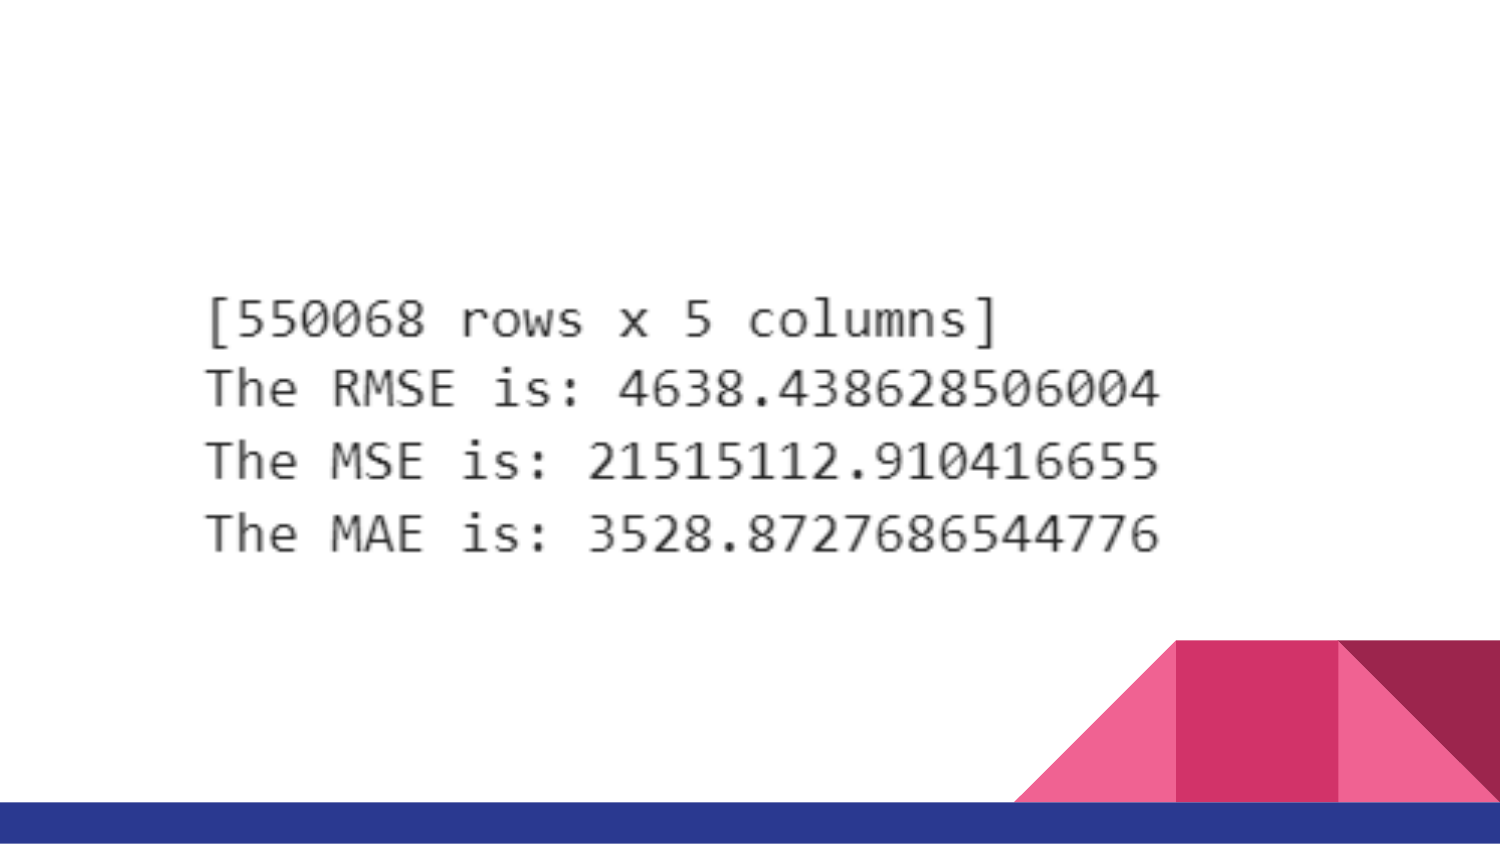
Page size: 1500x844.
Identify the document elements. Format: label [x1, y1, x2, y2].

picture [122, 268, 1326, 598]
